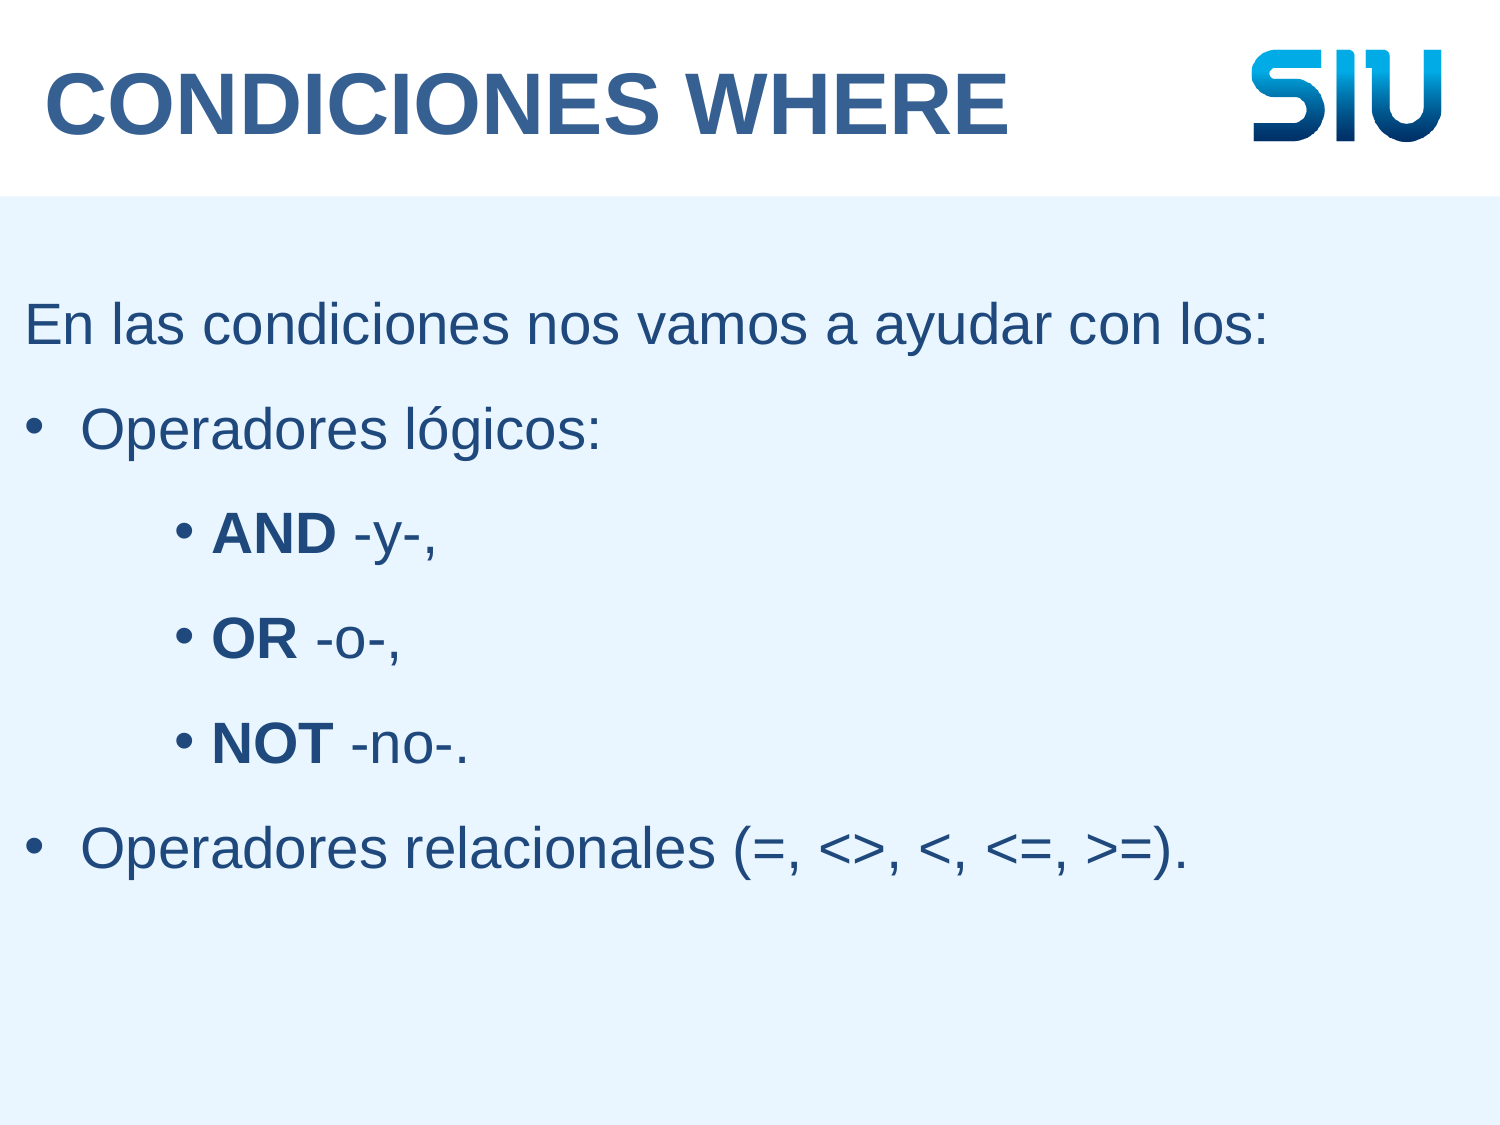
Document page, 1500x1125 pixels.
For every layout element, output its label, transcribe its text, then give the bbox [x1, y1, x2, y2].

text_box En las condiciones nos vamos a ayudar con los: Operadores lógicos: AND -y-, OR -o-, NOT -no-. Operadores relacionales (=, <>, <, <=, >=). [9, 243, 1500, 888]
text_box CONDICIONES WHERE [22, 5, 1034, 193]
picture [1234, 31, 1459, 161]
